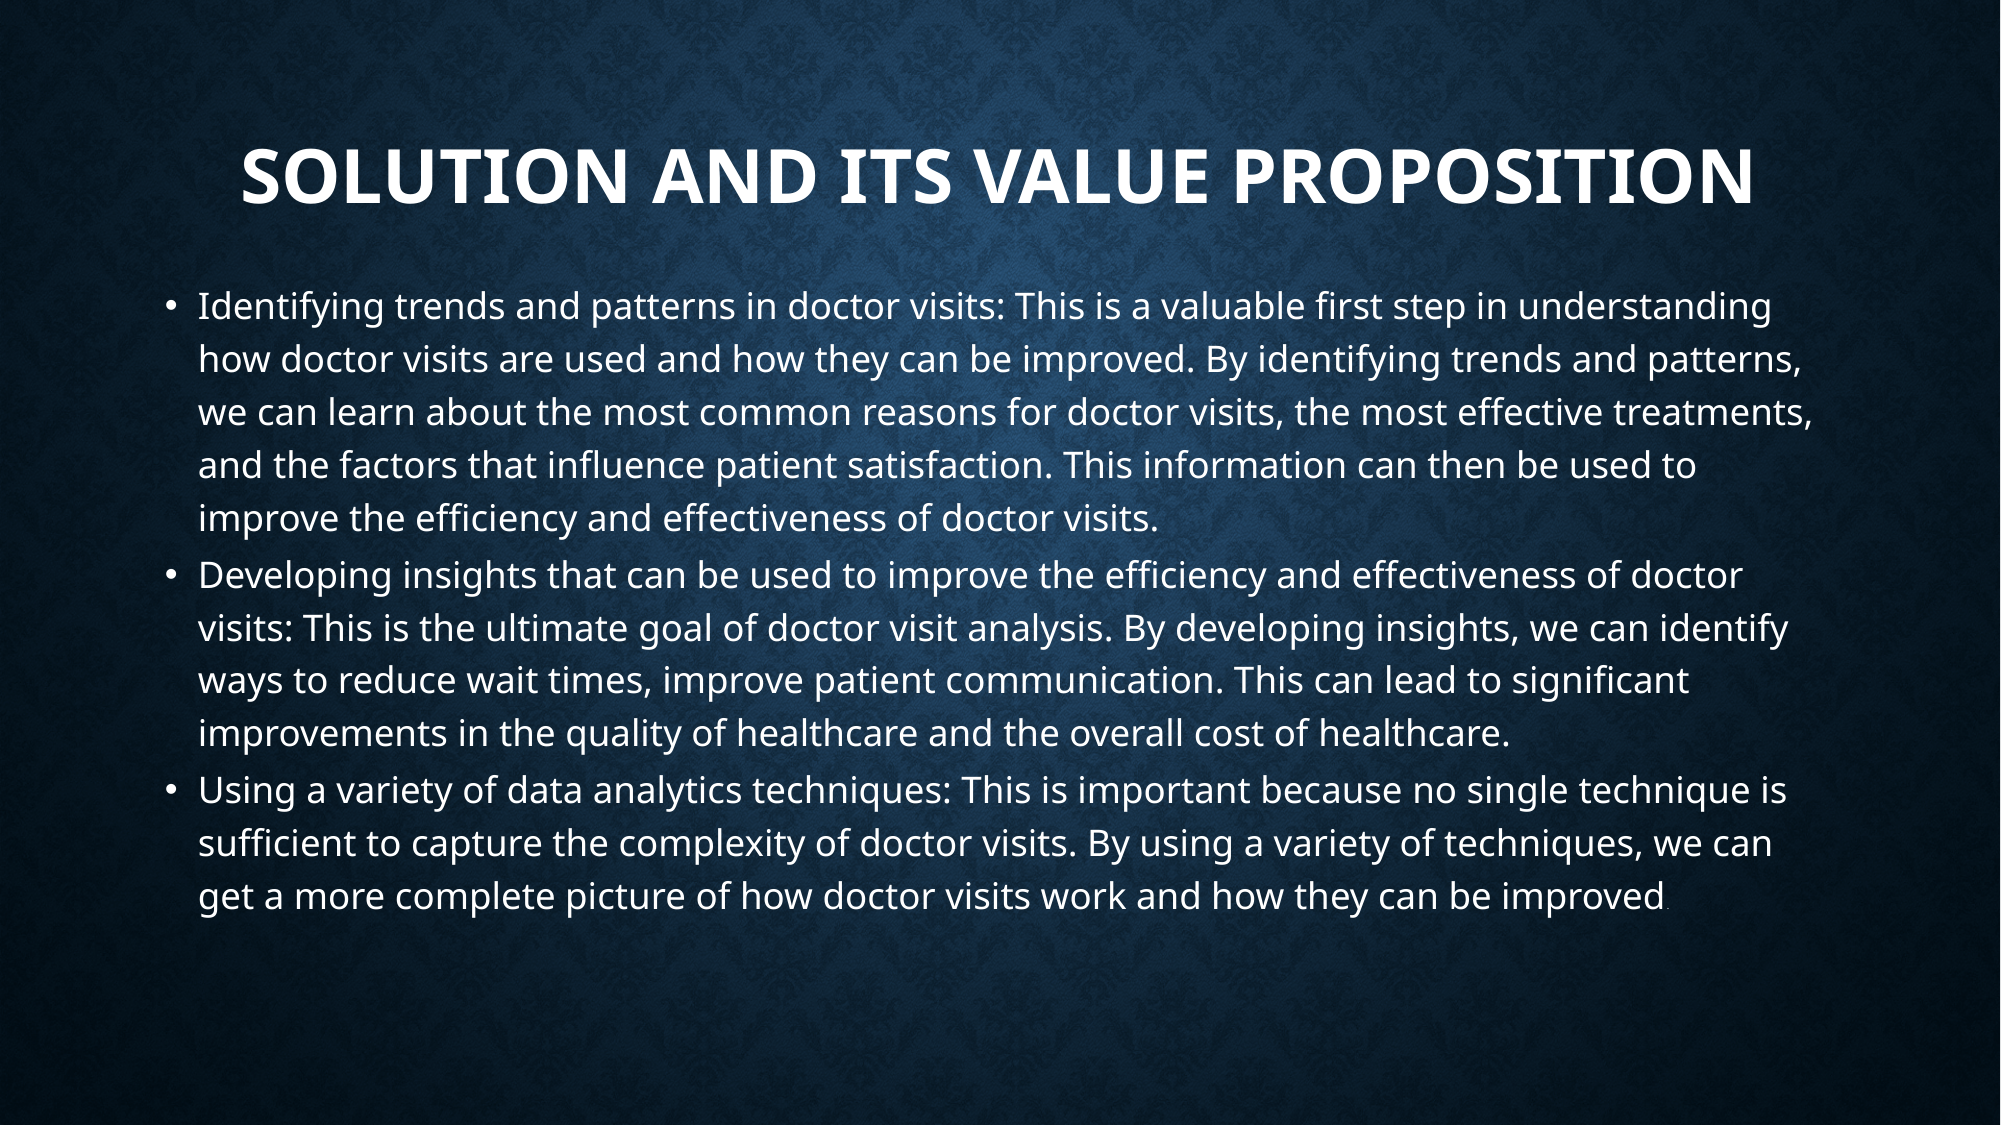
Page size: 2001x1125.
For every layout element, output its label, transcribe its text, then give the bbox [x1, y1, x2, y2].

list Identifying trends and patterns in doctor visits: This is a valuable first step in understanding how doctor visits are used and how they can be improved. By identifying trends and patterns, we can learn about the most common reasons for doctor visits, the most effective treatments, and the factors that influence patient satisfaction. This information can then be used to improve the efficiency and effectiveness of doctor visits. Developing insights that can be used to improve the efficiency and effectiveness of doctor visits: This is the ultimate goal of doctor visit analysis. By developing insights, we can identify ways to reduce wait times, improve patient communication. This can lead to significant improvements in the quality of healthcare and the overall cost of healthcare. Using a variety of data analytics techniques: This is important because no single technique is sufficient to capture the complexity of doctor visits. By using a variety of techniques, we can get a more complete picture of how doctor visits work and how they can be improved. [149, 266, 1849, 1075]
title Solution and its value proposition [149, 99, 1849, 259]
